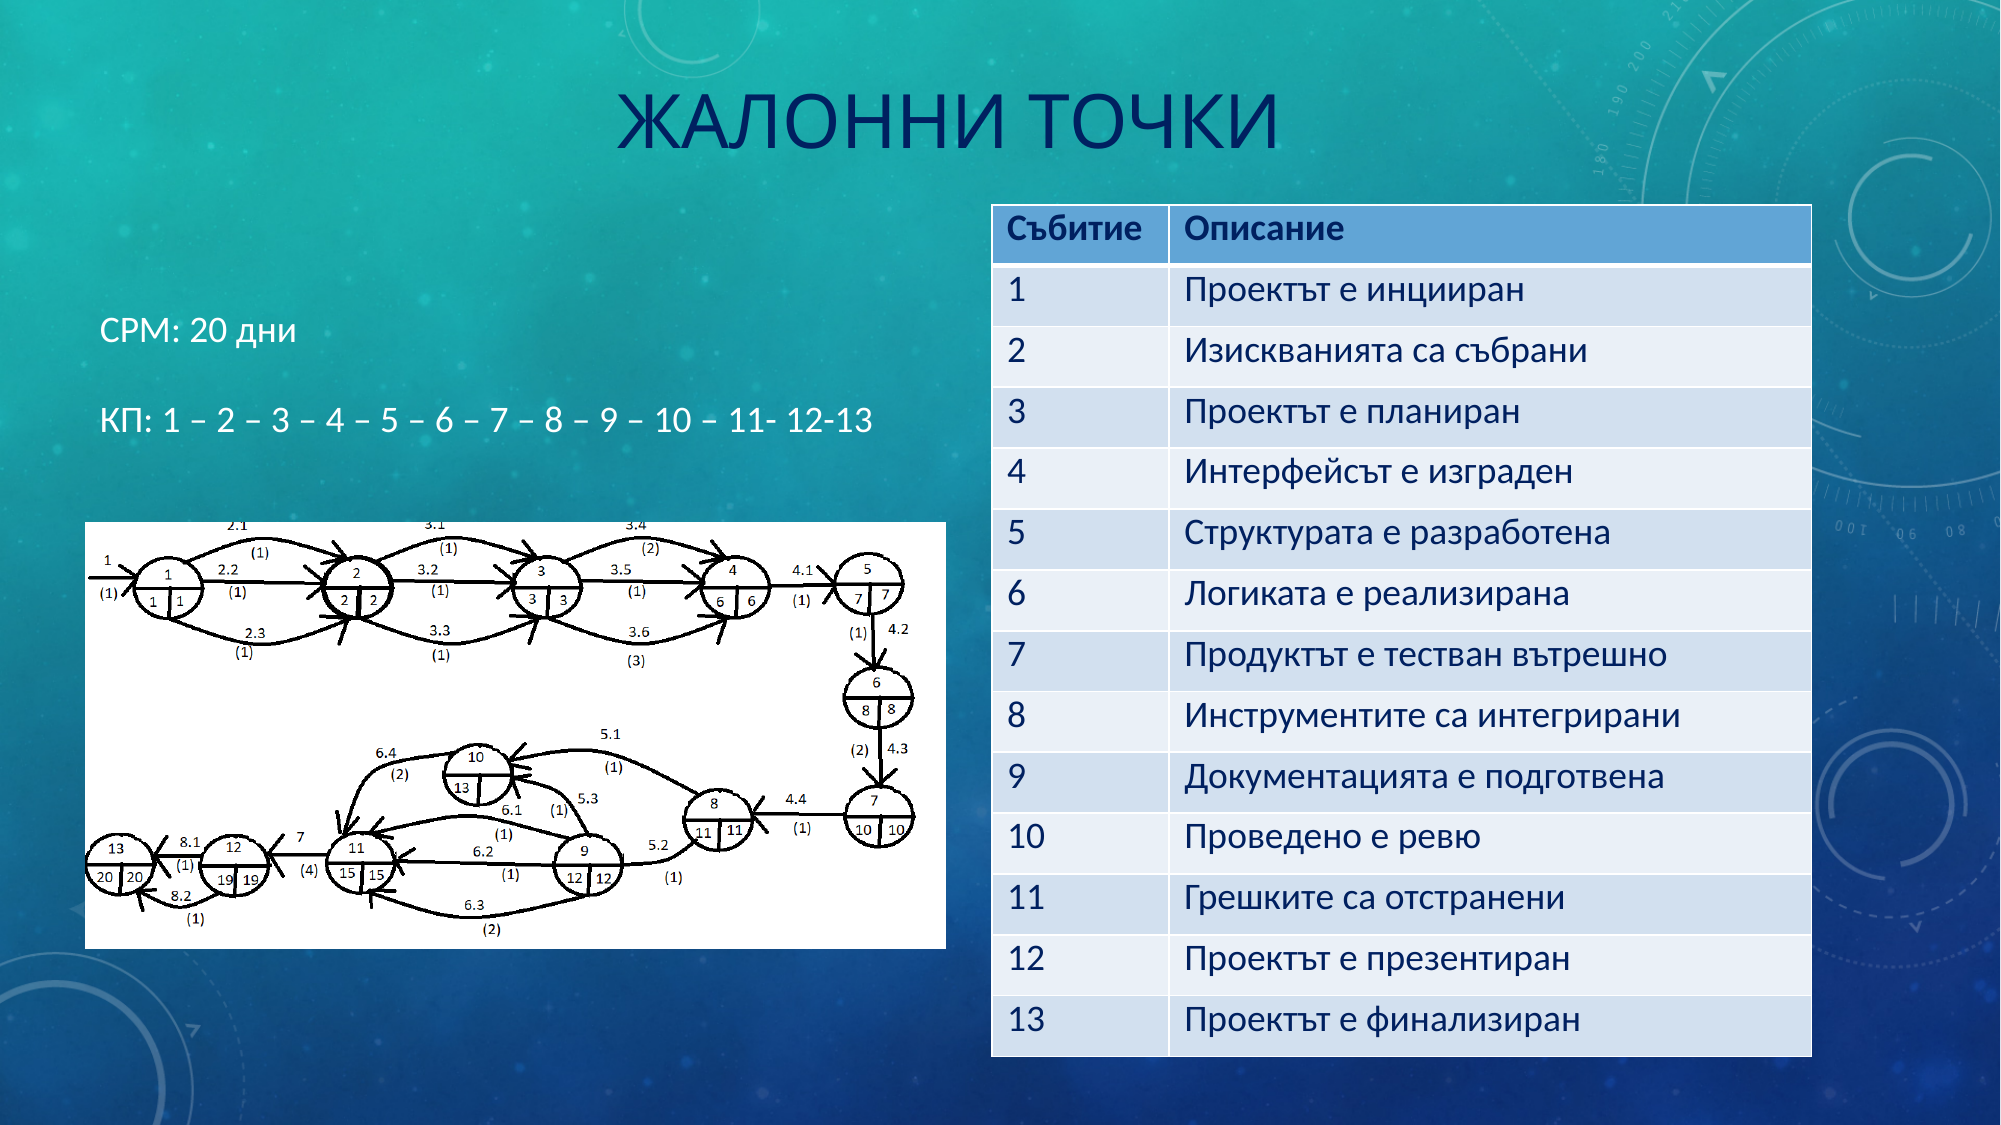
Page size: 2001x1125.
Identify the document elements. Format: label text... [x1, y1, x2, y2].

table_cell Документацията е подготвена [1170, 753, 1811, 812]
table_cell 10 [993, 814, 1168, 873]
table_cell Проведено е ревю [1170, 814, 1811, 873]
table_cell 7 [993, 632, 1168, 691]
table_cell Продуктът е тестван вътрешно [1170, 632, 1811, 691]
table_cell Изискванията са събрани [1170, 327, 1811, 386]
table_header Събитие [993, 206, 1168, 263]
table_cell 5 [993, 510, 1168, 569]
table_cell Проектът е инцииран [1170, 268, 1811, 326]
table_cell 6 [993, 571, 1168, 630]
table_header Описание [1170, 206, 1811, 263]
table_cell 12 [993, 936, 1168, 995]
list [84, 522, 946, 950]
table_cell 11 [993, 875, 1168, 934]
table_cell 13 [993, 996, 1168, 1056]
table_cell 8 [993, 692, 1168, 751]
table_cell Логиката е реализирана [1170, 571, 1811, 630]
table_cell 9 [993, 753, 1168, 812]
picture [0, 0, 2001, 1125]
table_cell 1 [993, 268, 1168, 326]
table_cell Интерфейсът е изграден [1170, 449, 1811, 508]
table_cell Проектът е презентиран [1170, 936, 1811, 995]
table_cell Инструментите са интегрирани [1170, 692, 1811, 751]
title Жалонни точки [118, 32, 1781, 205]
table_cell 4 [993, 449, 1168, 508]
table_cell 3 [993, 388, 1168, 447]
table_cell Грешките са отстранени [1170, 875, 1811, 934]
table_cell Структурата е разработена [1170, 510, 1811, 569]
text_box CPM: 20 дни​ КП: 1 – 2 – 3 – 4 – 5 – 6 – 7 – 8 – 9 – 10 – 11- 12-13 [85, 297, 905, 448]
table_cell Проектът е финализиран [1170, 996, 1811, 1056]
table_cell 2 [993, 327, 1168, 386]
table_cell Проектът е планиран [1170, 388, 1811, 447]
